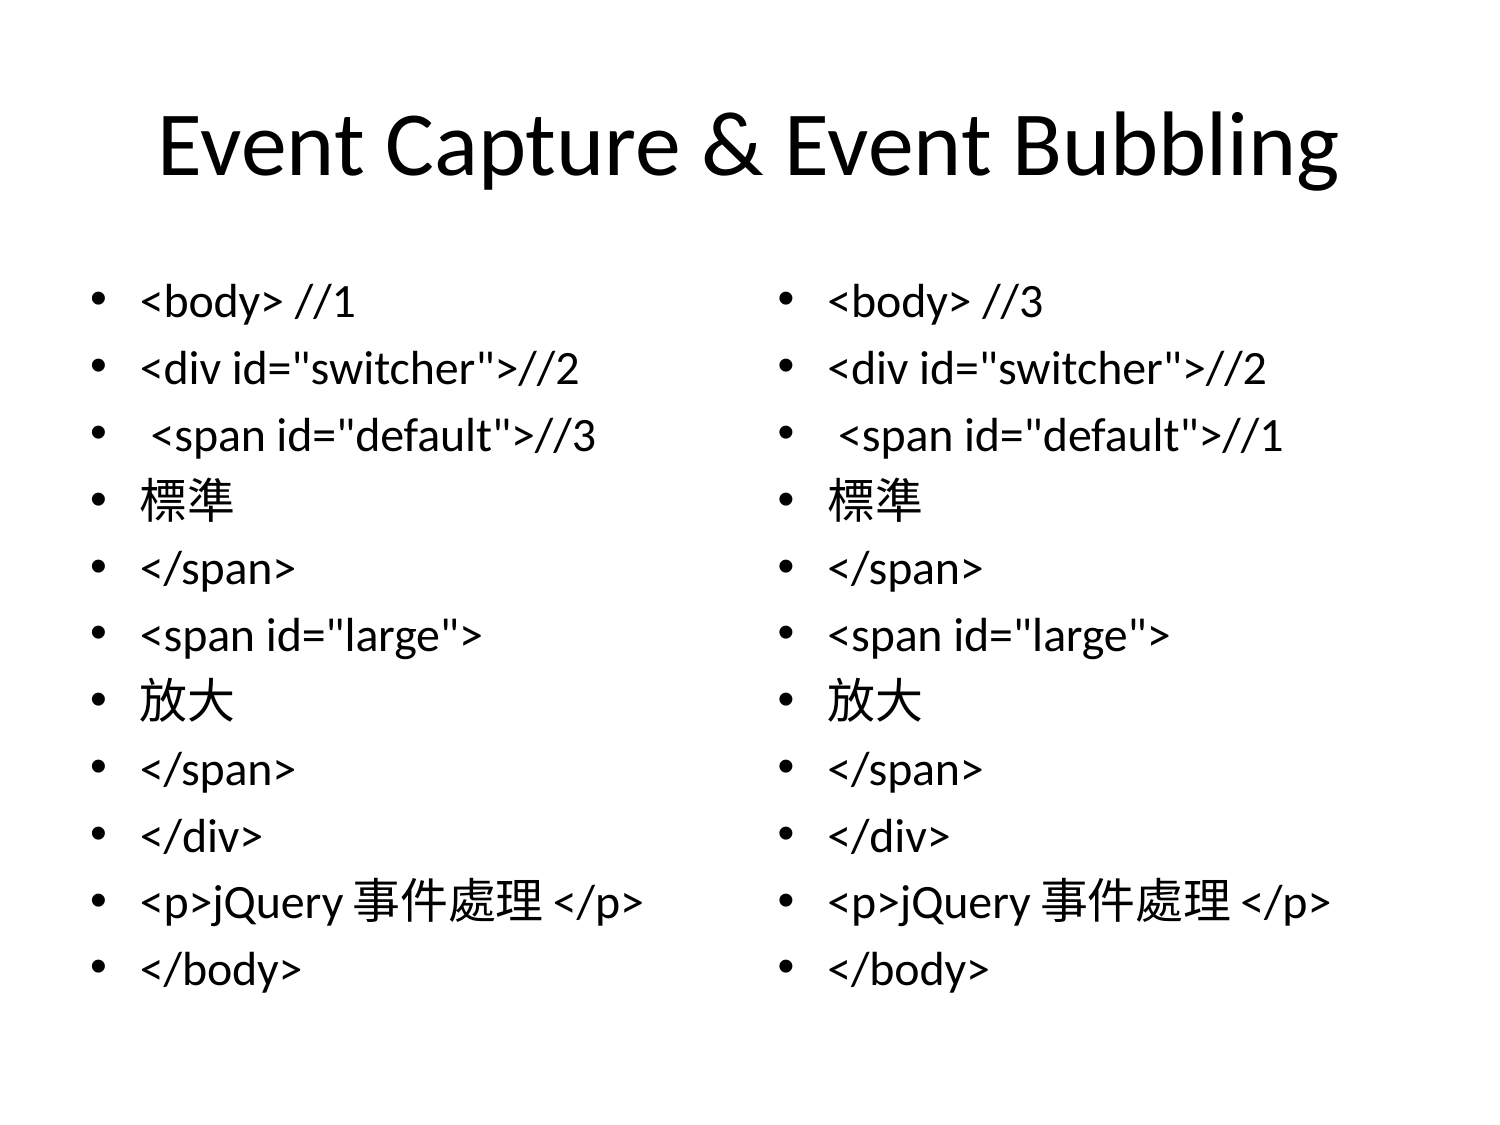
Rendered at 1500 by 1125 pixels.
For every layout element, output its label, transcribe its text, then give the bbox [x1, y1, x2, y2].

title Event Capture & Event Bubbling [75, 45, 1425, 233]
list <body> //1 <div id="switcher">//2 <span id="default">//3 標準 </span> <span id="large"> 放大 </span> </div> <p>jQuery事件處理</p> </body> [75, 262, 738, 1005]
list <body> //3 <div id="switcher">//2 <span id="default">//1 標準 </span> <span id="large"> 放大 </span> </div> <p>jQuery事件處理</p> </body> [762, 262, 1425, 1005]
